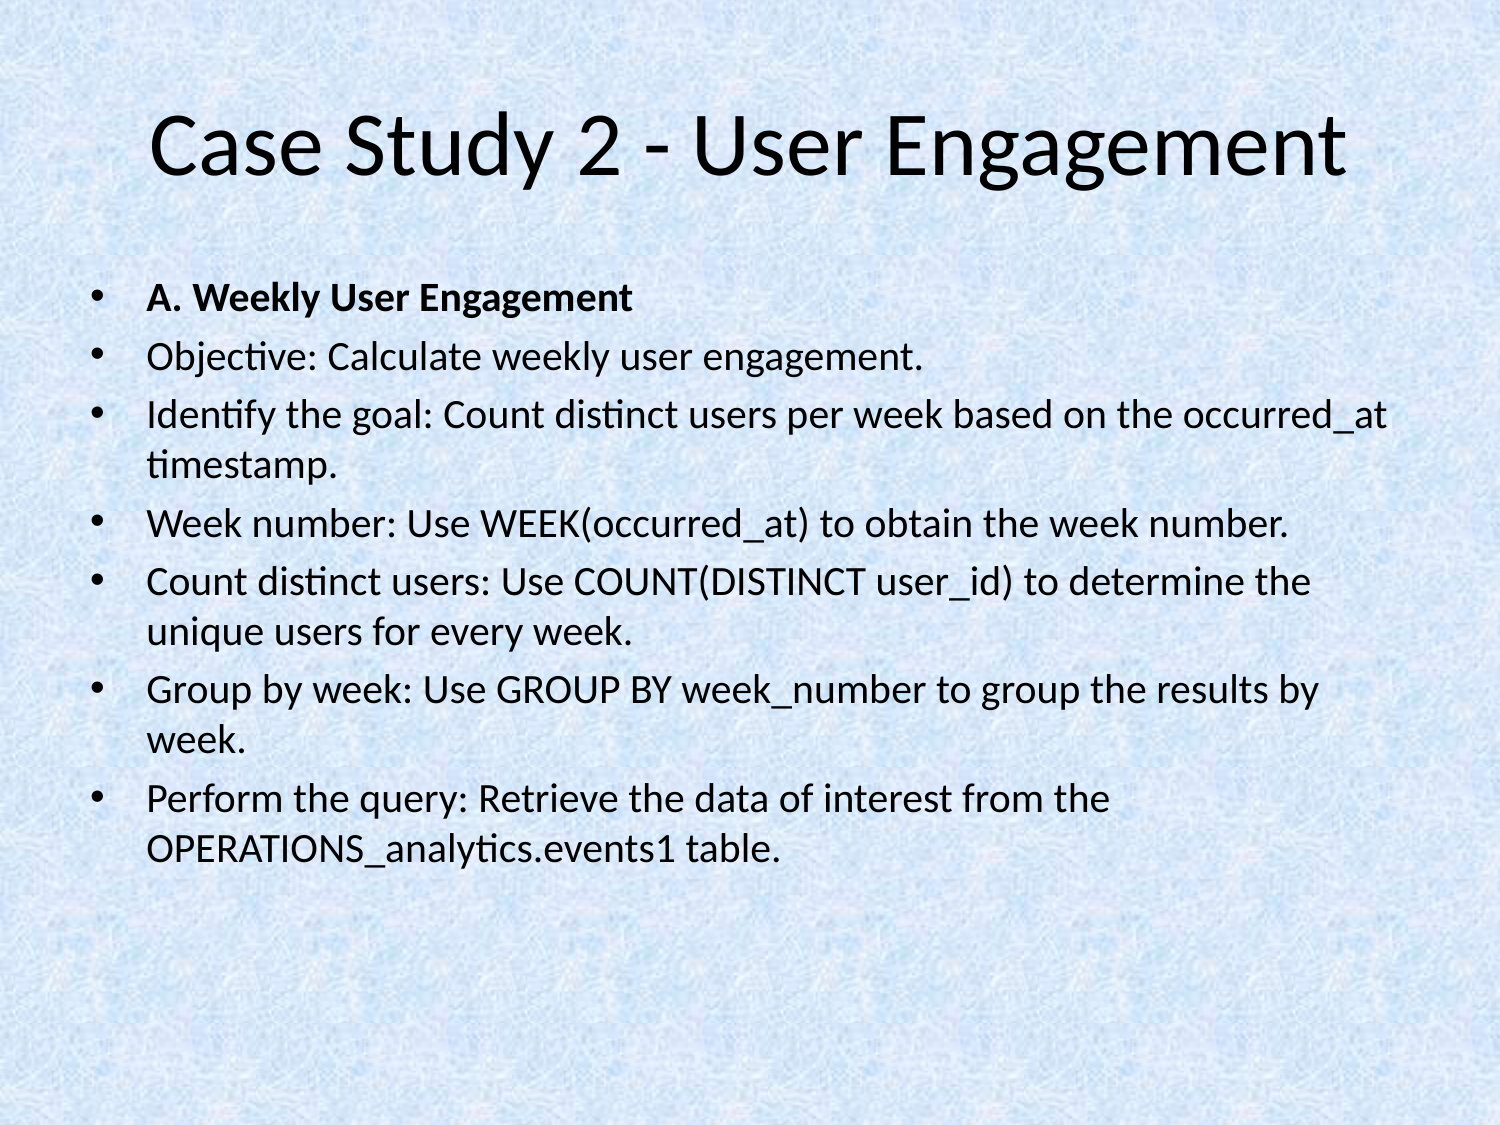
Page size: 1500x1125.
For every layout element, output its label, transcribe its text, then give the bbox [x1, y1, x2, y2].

picture [0, 0, 1500, 1125]
title Case Study 2 - User Engagement [75, 45, 1425, 233]
list A. Weekly User Engagement Objective: Calculate weekly user engagement. Identify the goal: Count distinct users per week based on the occurred_at timestamp. Week number: Use WEEK(occurred_at) to obtain the week number. Count distinct users: Use COUNT(DISTINCT user_id) to determine the unique users for every week. Group by week: Use GROUP BY week_number to group the results by week. Perform the query: Retrieve the data of interest from the OPERATIONS_analytics.events1 table. [75, 262, 1425, 1005]
